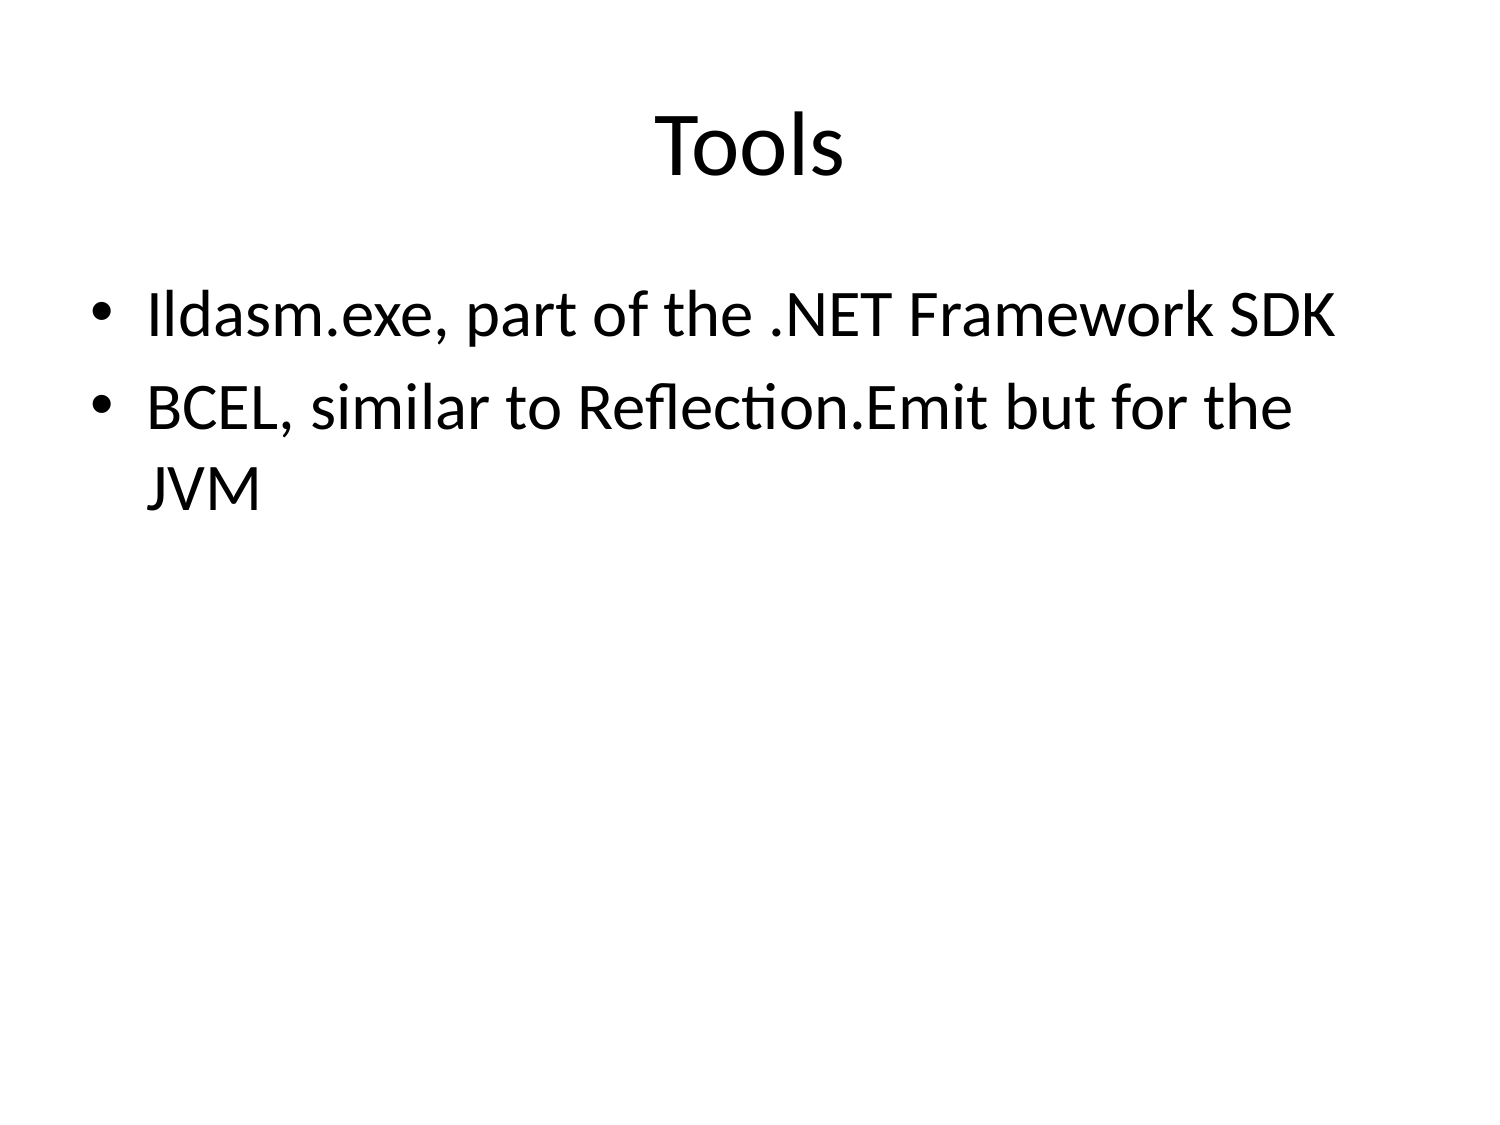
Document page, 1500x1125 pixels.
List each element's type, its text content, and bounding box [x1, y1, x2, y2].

list Ildasm.exe, part of the .NET Framework SDK BCEL, similar to Reflection.Emit but for the JVM [75, 262, 1425, 1005]
title Tools [75, 45, 1425, 233]
